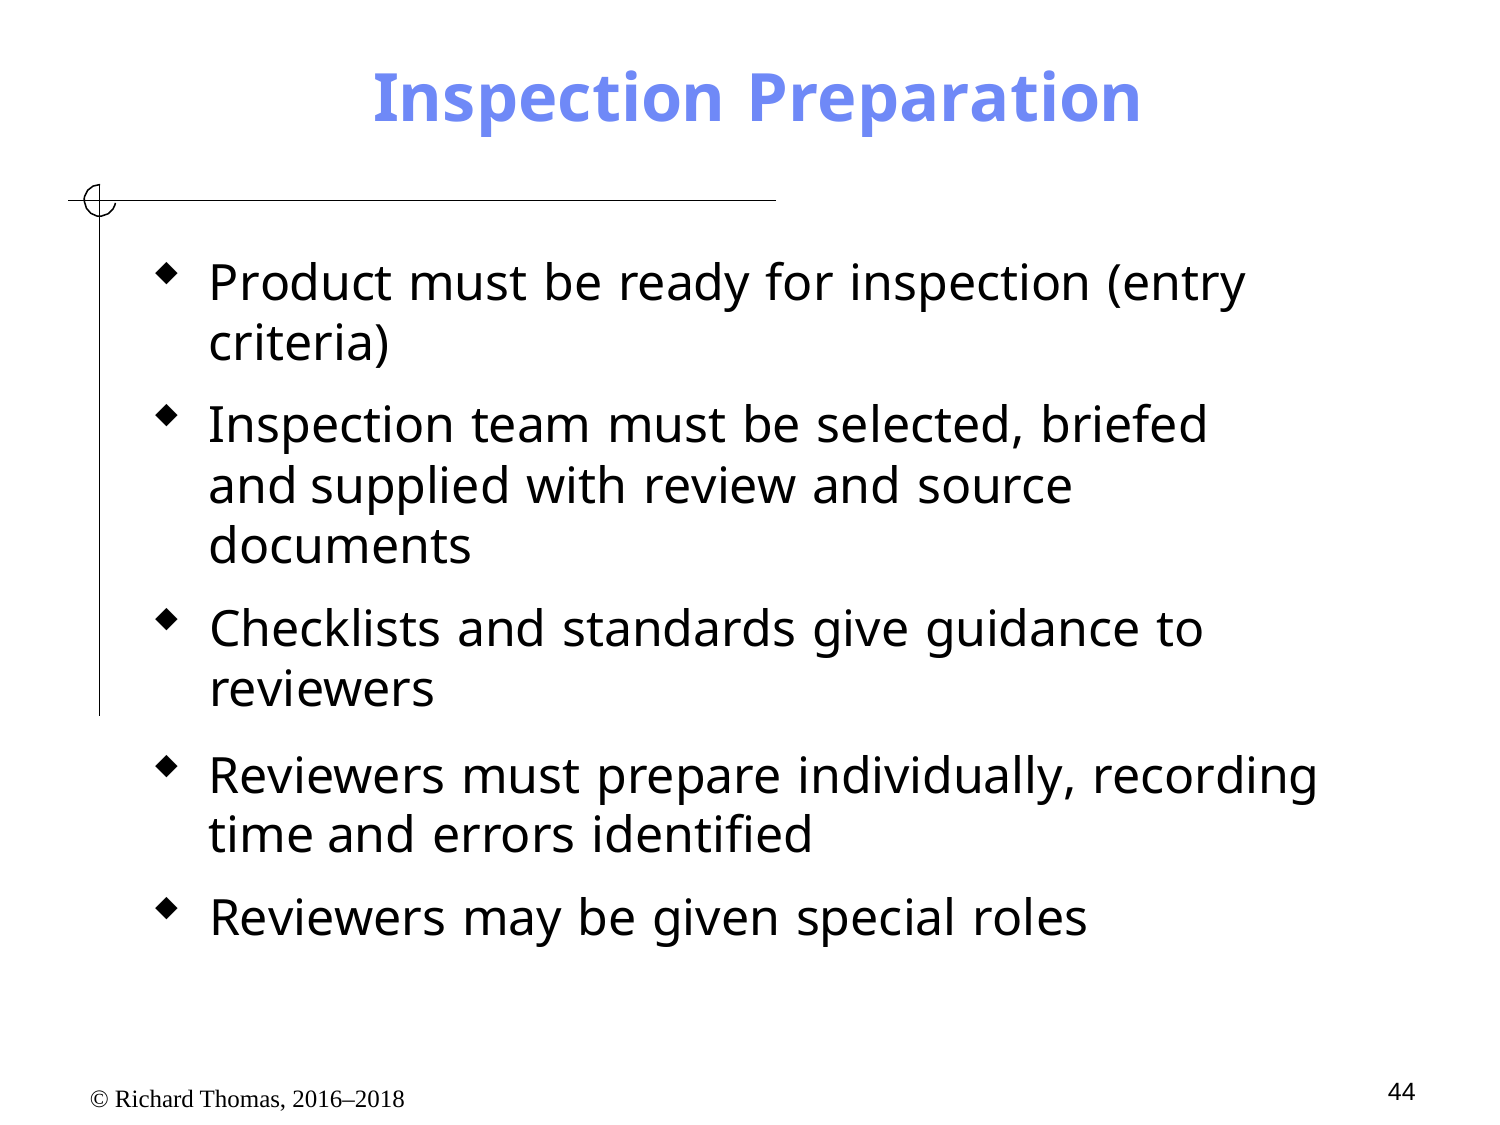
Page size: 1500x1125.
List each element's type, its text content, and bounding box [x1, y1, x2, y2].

slide_number 44 [1387, 1074, 1463, 1106]
title Inspection Preparation [97, 0, 1338, 243]
text_box Product must be ready for inspection (entry criteria) Inspection team must be selected, briefed and supplied with review and source documents Checklists and standards give guidance to reviewers Reviewers must prepare individually, recording time and errors identified Reviewers may be given special roles [148, 250, 1362, 946]
